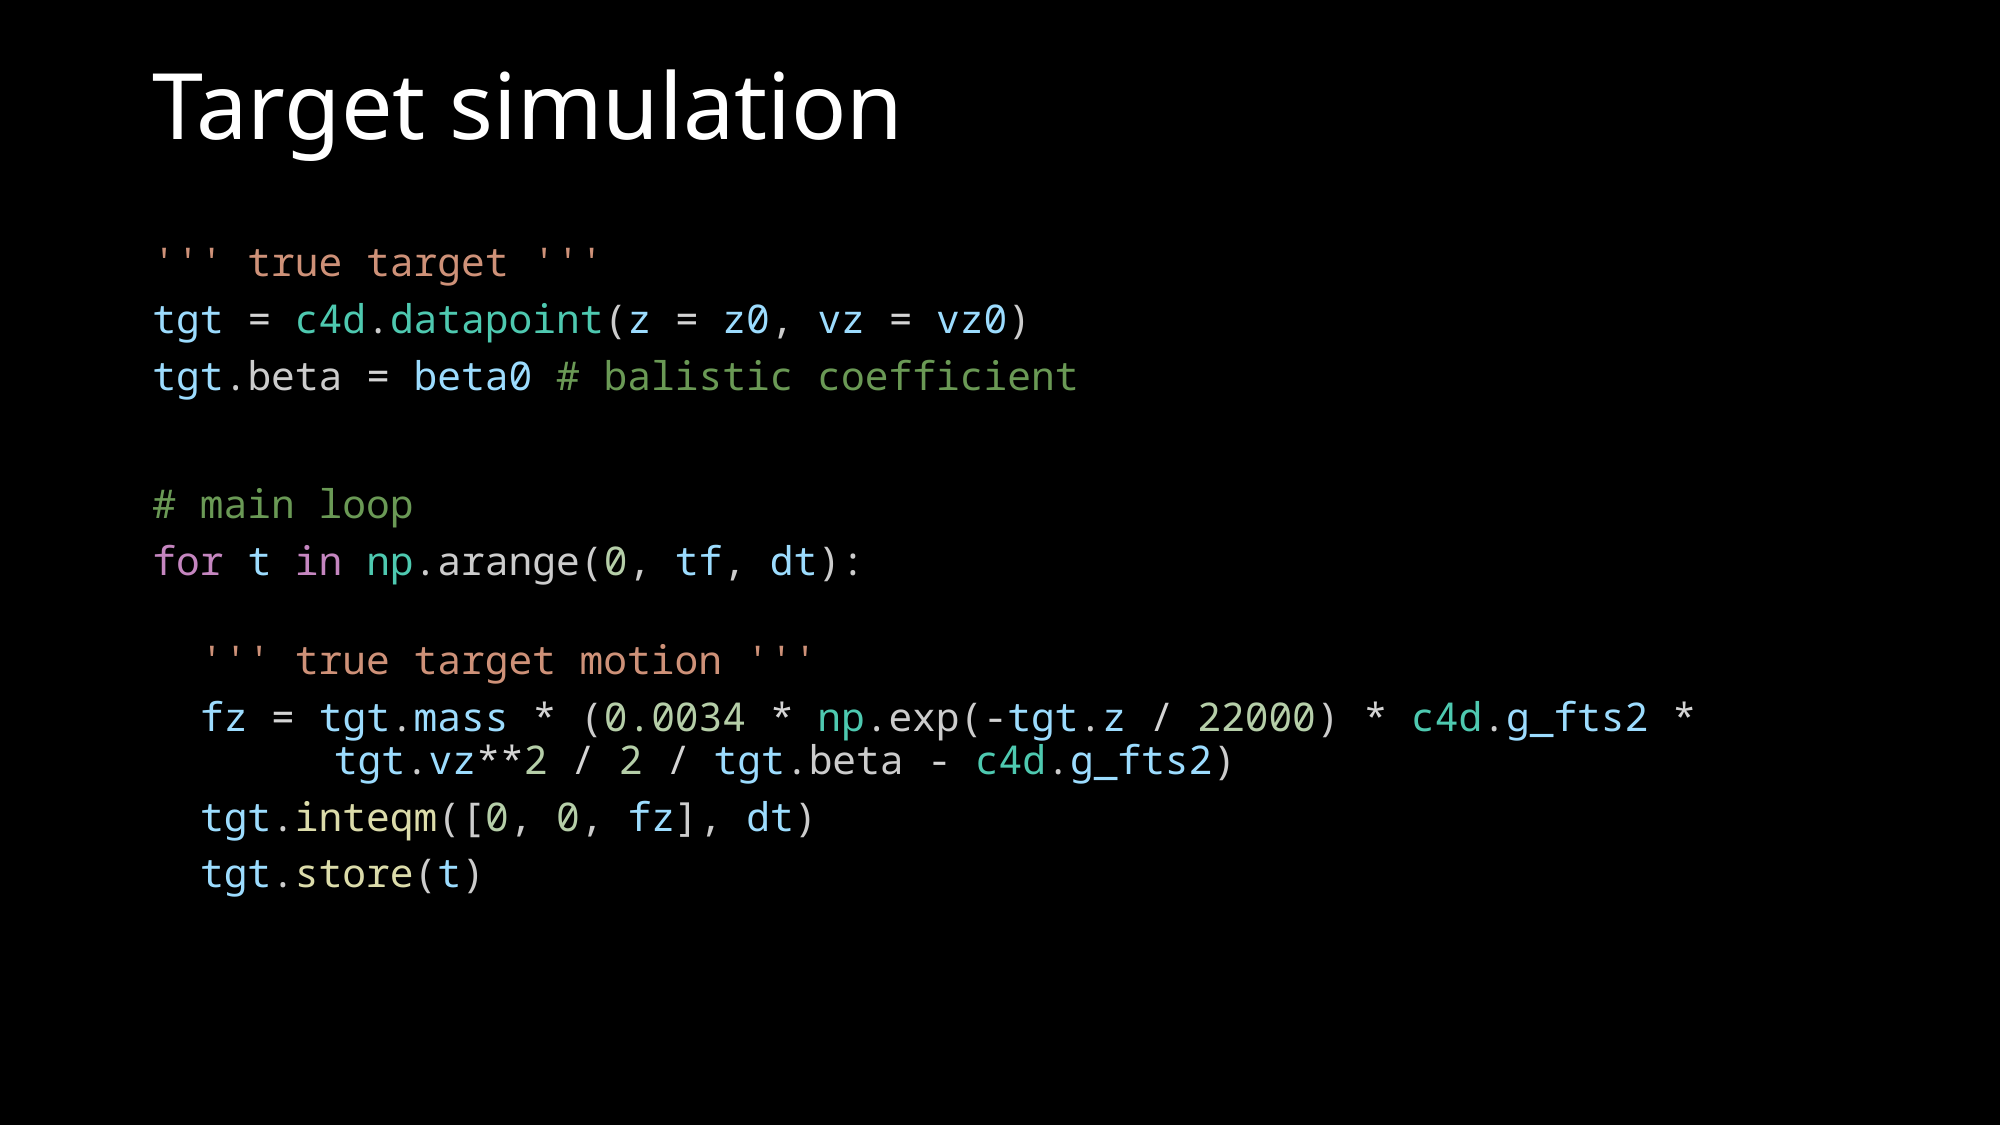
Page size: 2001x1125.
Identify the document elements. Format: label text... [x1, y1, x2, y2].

title Target simulation [137, 22, 1863, 198]
list ''' true target ''' tgt = c4d.datapoint(z = z0, vz = vz0) tgt.beta = beta0 # balistic coefficient # main loop for t in np.arange(0, tf, dt): ''' true target motion ''' fz = tgt.mass * (0.0034 * np.exp(-tgt.z / 22000) * c4d.g_fts2 * tgt.vz**2 / 2 / tgt.beta - c4d.g_fts2) tgt.inteqm([0, 0, fz], dt) tgt.store(t) [137, 234, 1863, 1014]
